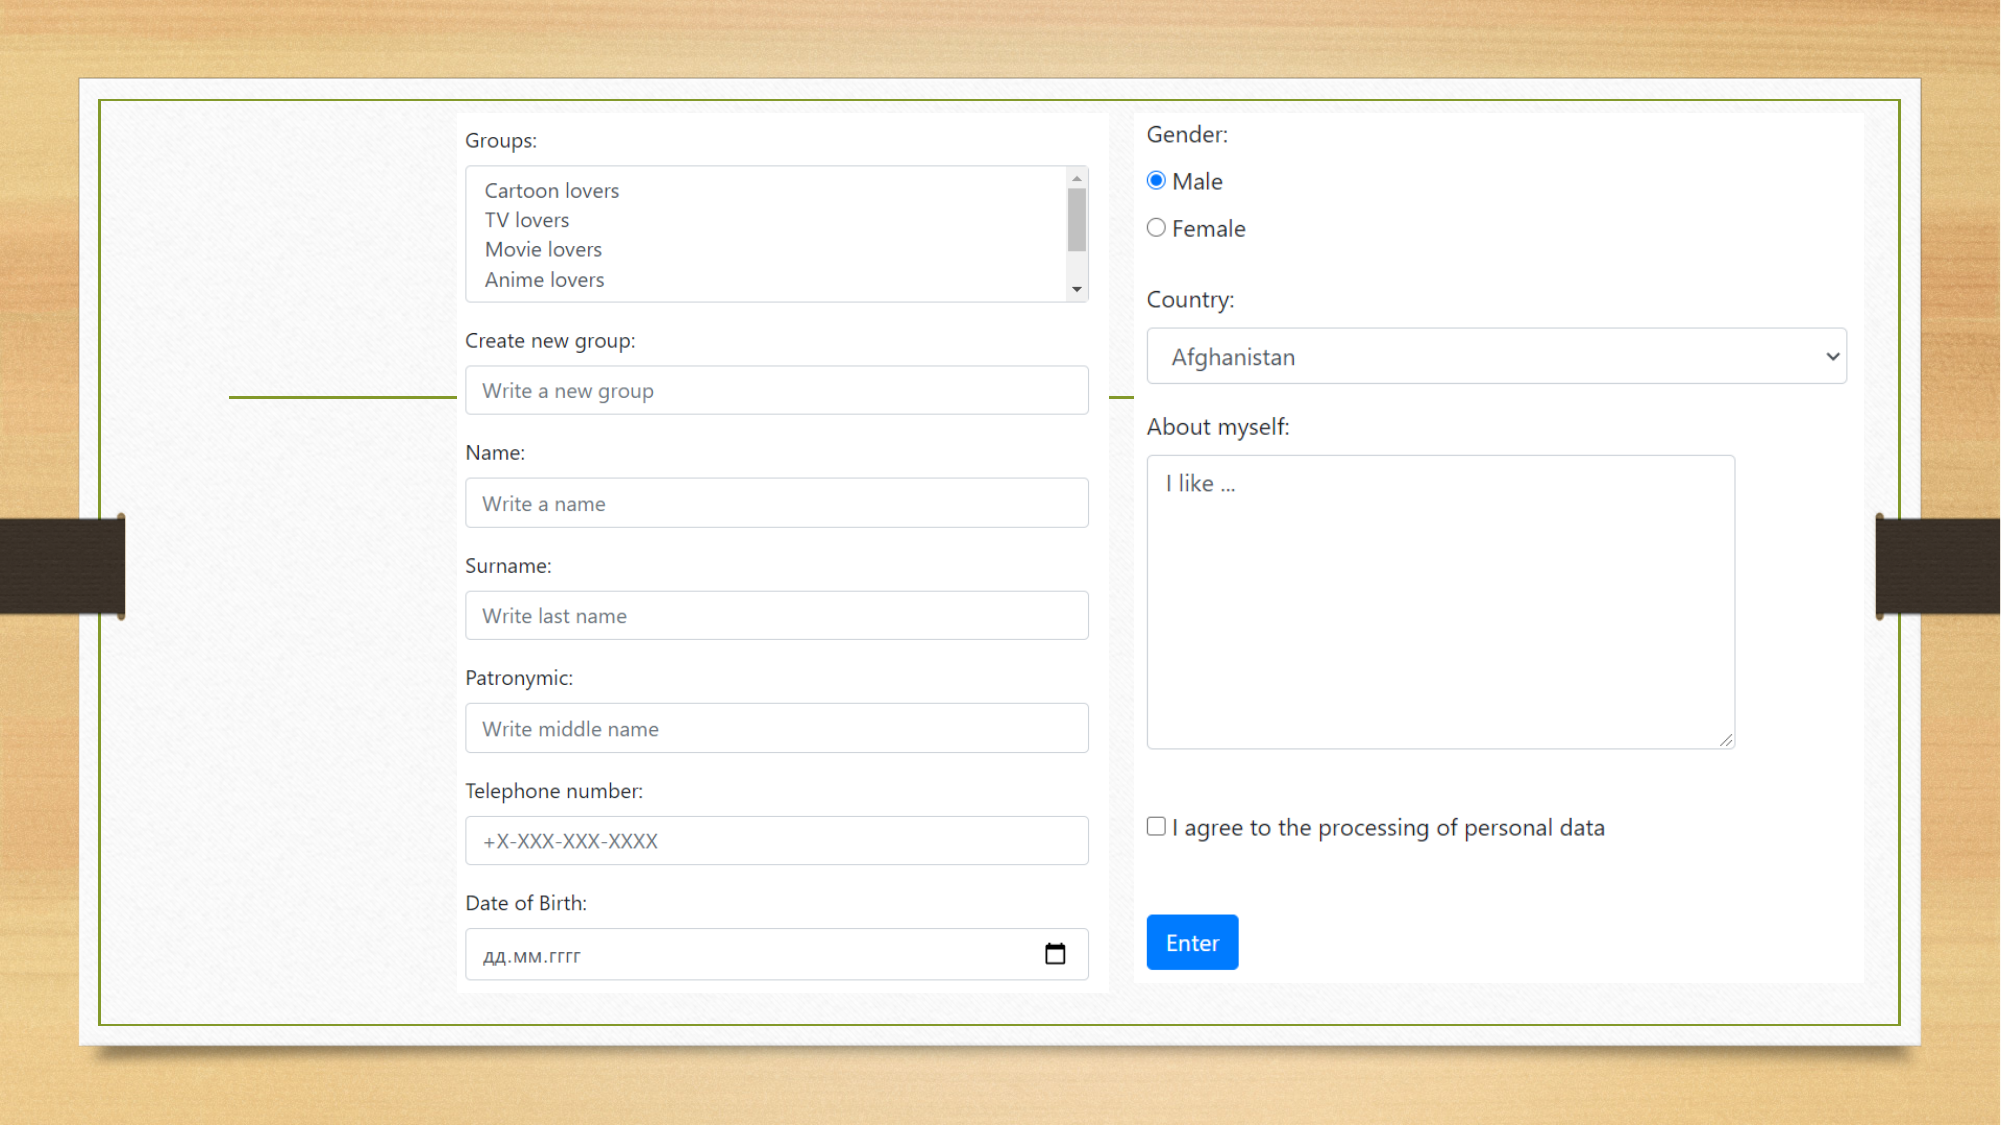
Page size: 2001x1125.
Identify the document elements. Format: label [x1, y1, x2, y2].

picture [0, 0, 2001, 1125]
list [457, 113, 1109, 994]
